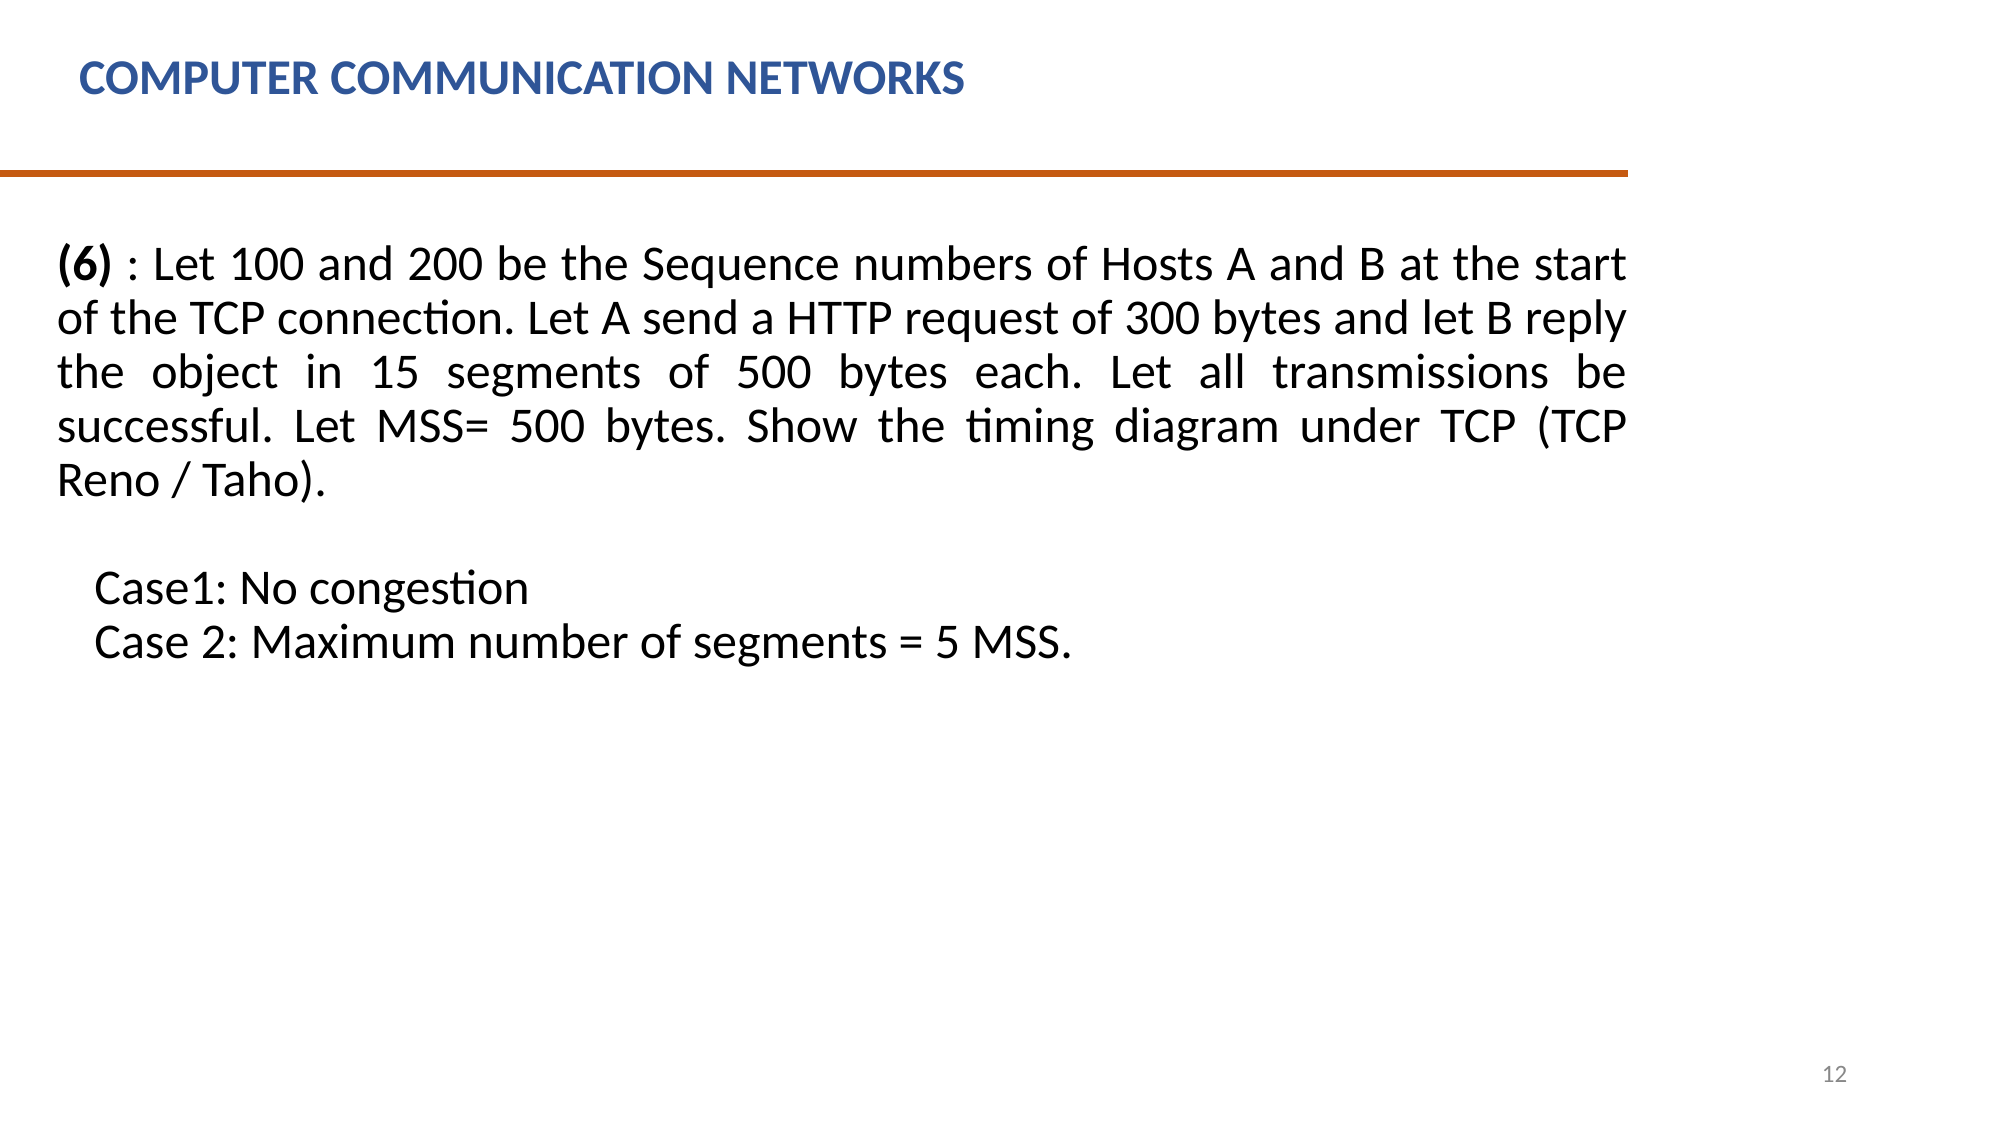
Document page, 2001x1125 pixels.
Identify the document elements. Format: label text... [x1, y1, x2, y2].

text_box COMPUTER COMMUNICATION NETWORKS [64, 36, 1295, 112]
slide_number 12 [1412, 1042, 1863, 1103]
list (6) : Let 100 and 200 be the Sequence numbers of Hosts A and B at the start of the TCP connection. Let A send a HTTP request of 300 bytes and let B reply the object in 15 segments of 500 bytes each. Let all transmissions be successful. Let MSS= 500 bytes. Show the timing diagram under TCP (TCP Reno / Taho). Case1: No congestion Case 2: Maximum number of segments = 5 MSS. [41, 230, 1644, 1043]
